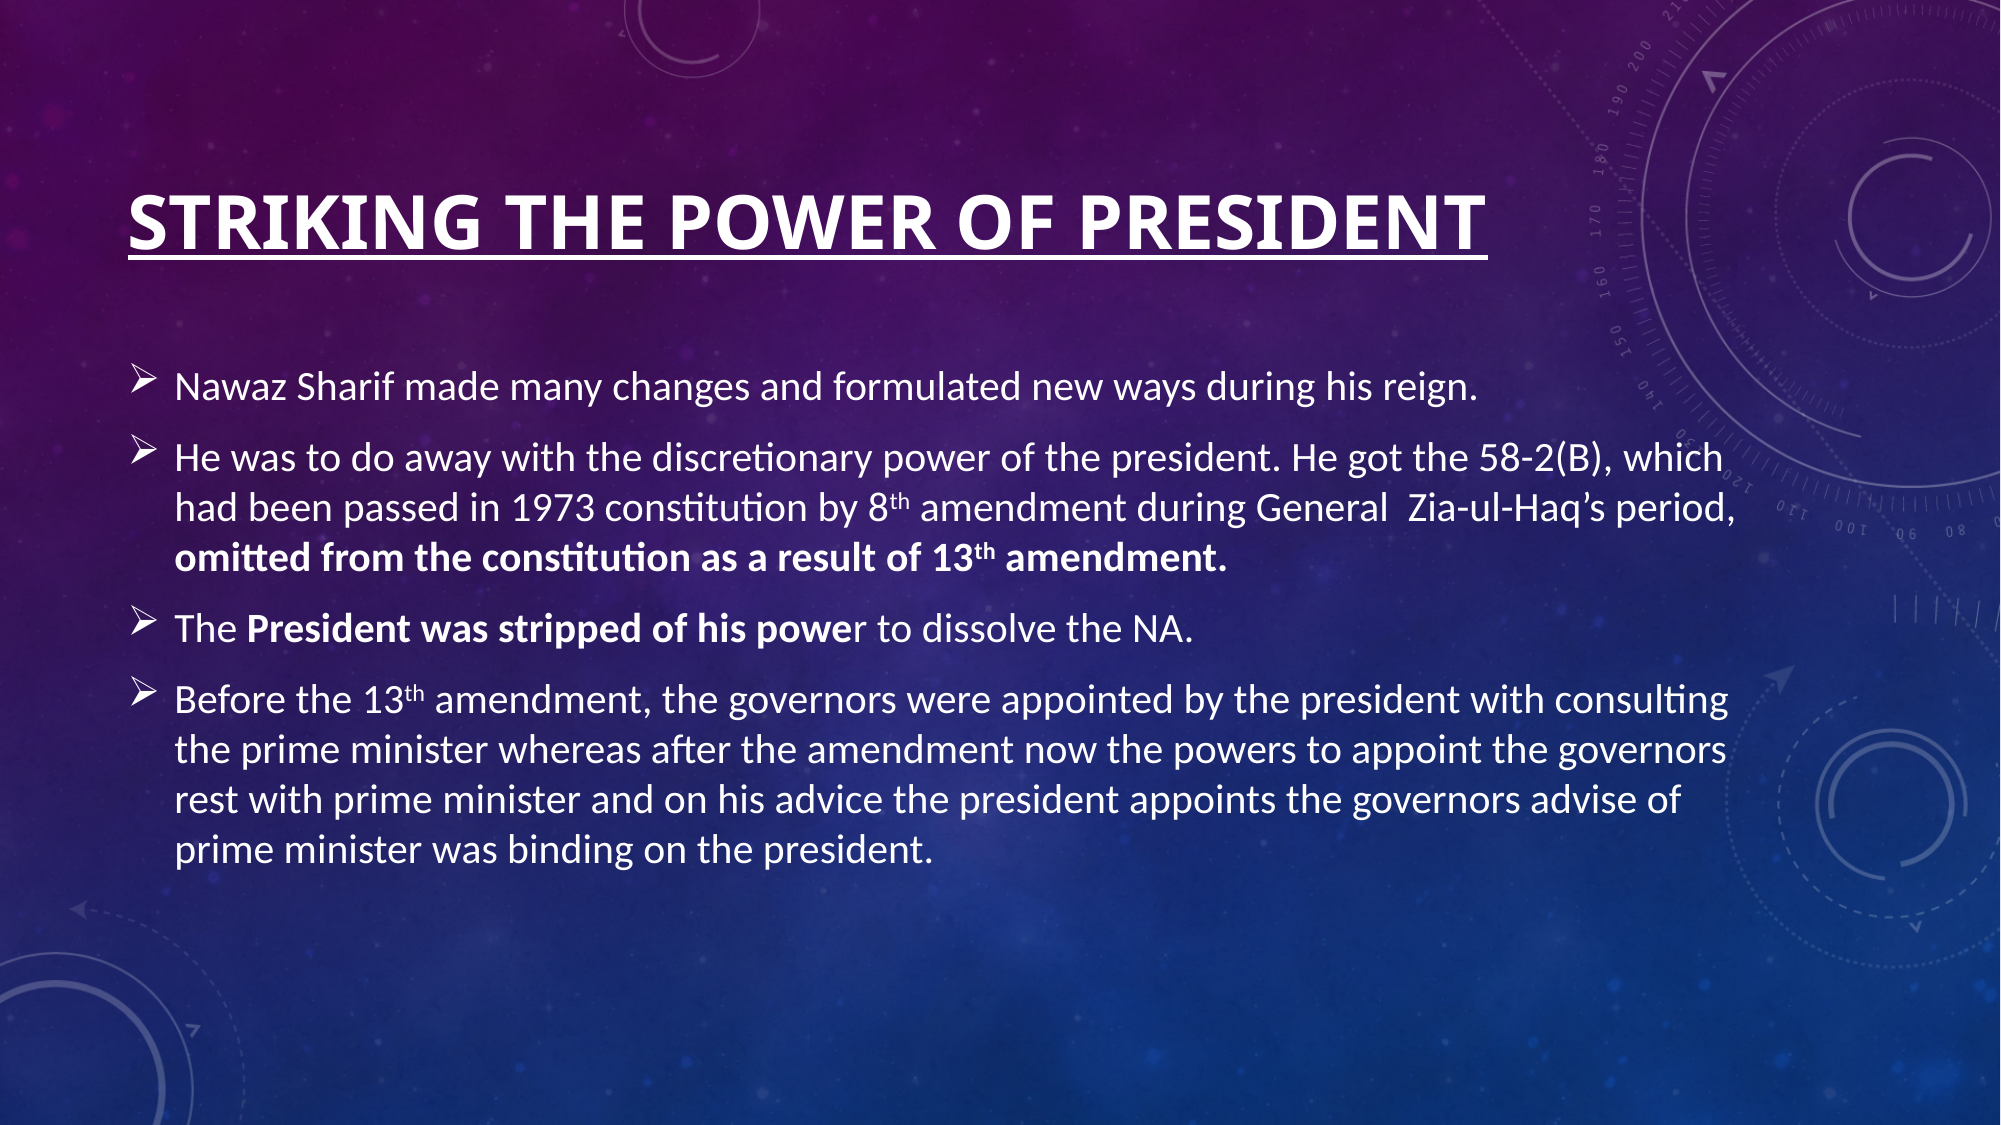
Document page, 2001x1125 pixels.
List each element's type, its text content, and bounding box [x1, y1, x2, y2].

picture [0, 0, 2001, 1125]
title Striking the power of president [112, 99, 1775, 339]
list Nawaz Sharif made many changes and formulated new ways during his reign. He was to do away with the discretionary power of the president. He got the 58-2(B), which had been passed in 1973 constitution by 8th amendment during General Zia-ul-Haq’s period, omitted from the constitution as a result of 13th amendment. The President was stripped of his power to dissolve the NA. Before the 13th amendment, the governors were appointed by the president with consulting the prime minister whereas after the amendment now the powers to appoint the governors rest with prime minister and on his advice the president appoints the governors advise of prime minister was binding on the president. [112, 351, 1775, 950]
